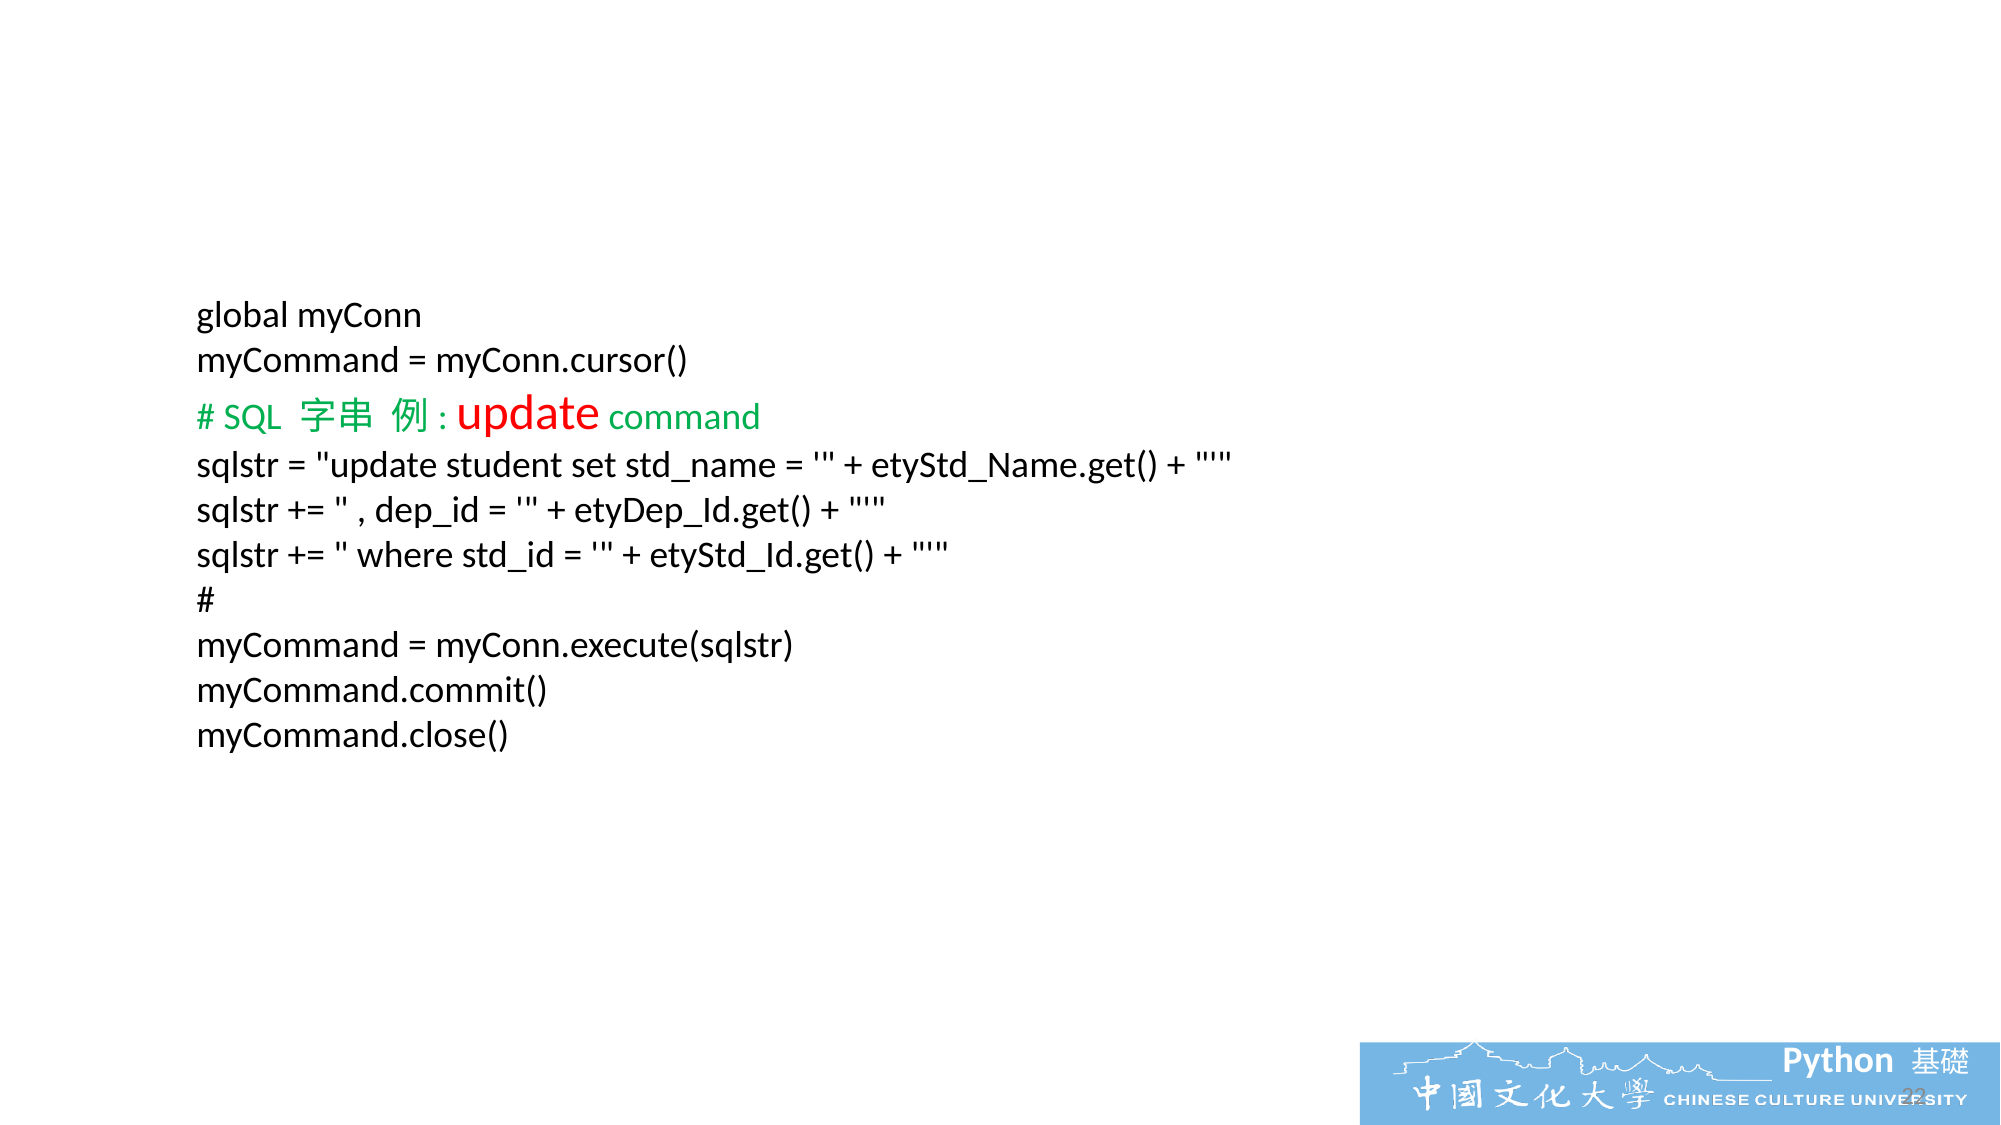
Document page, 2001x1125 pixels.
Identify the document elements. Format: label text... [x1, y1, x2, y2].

picture [1789, 1051, 1796, 1060]
picture [1840, 1057, 1847, 1065]
picture [1859, 1057, 1867, 1065]
picture [1391, 1038, 1968, 1114]
slide_number 22 [1491, 1065, 1942, 1125]
picture [1960, 1062, 1968, 1072]
picture [1881, 1057, 1887, 1065]
text_box global myConn myCommand = myConn.cursor() # SQL 字串 例: update command sqlstr = "update student set std_name = '" + etyStd_Name.get() + "'" sqlstr += " , dep_id = '" + etyDep_Id.get() + "'" sqlstr += " where std_id = '" + etyStd_Id.get() + "'" # myCommand = myConn.execute(sqlstr) myCommand.commit() myCommand.close() [147, 282, 1888, 762]
